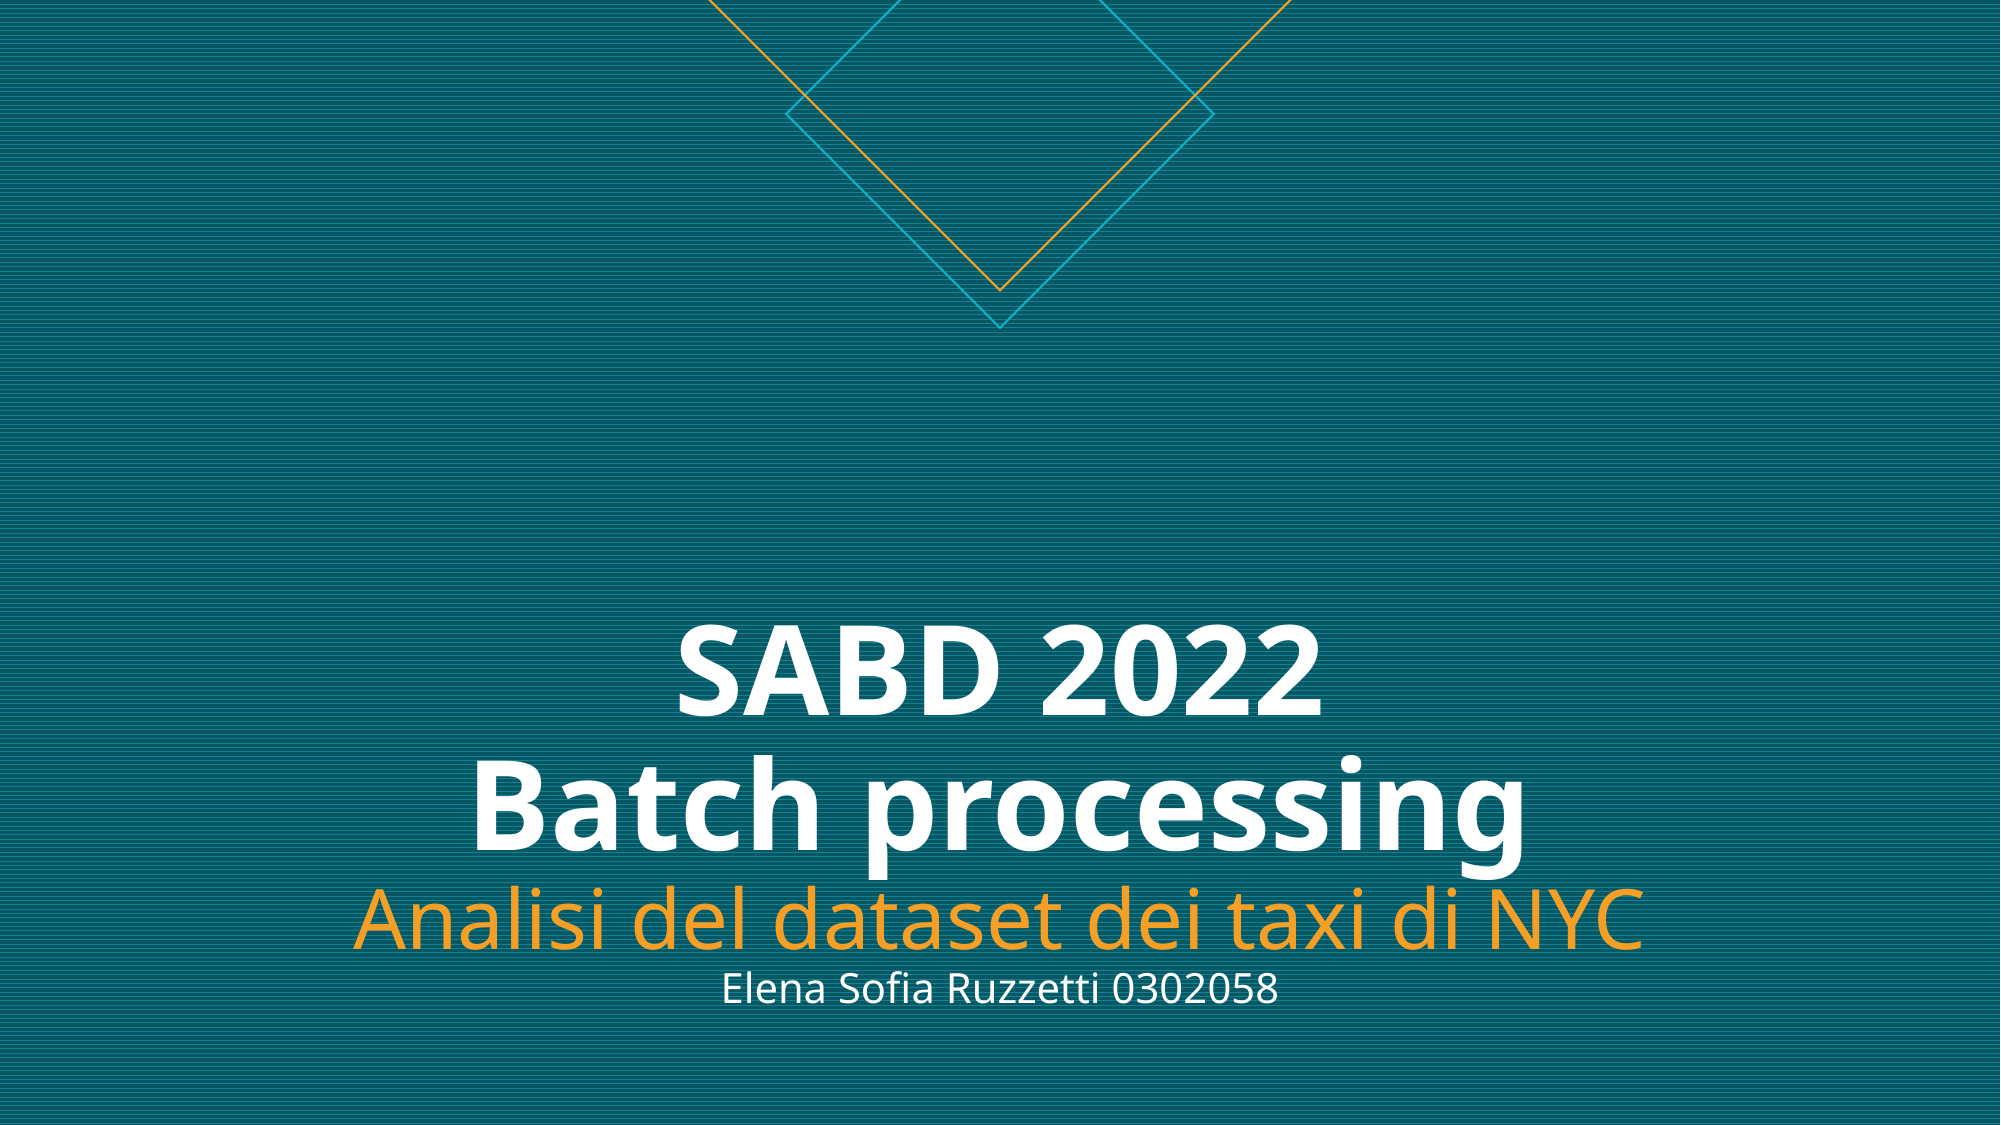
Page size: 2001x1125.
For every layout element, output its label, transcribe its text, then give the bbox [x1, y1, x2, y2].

text_box [784, 95, 1216, 330]
title SABD 2022 Batch processing Analisi del dataset dei taxi di NYC Elena Sofia Ruzzetti 0302058 [236, 607, 1764, 1013]
text_box [708, 0, 1292, 292]
